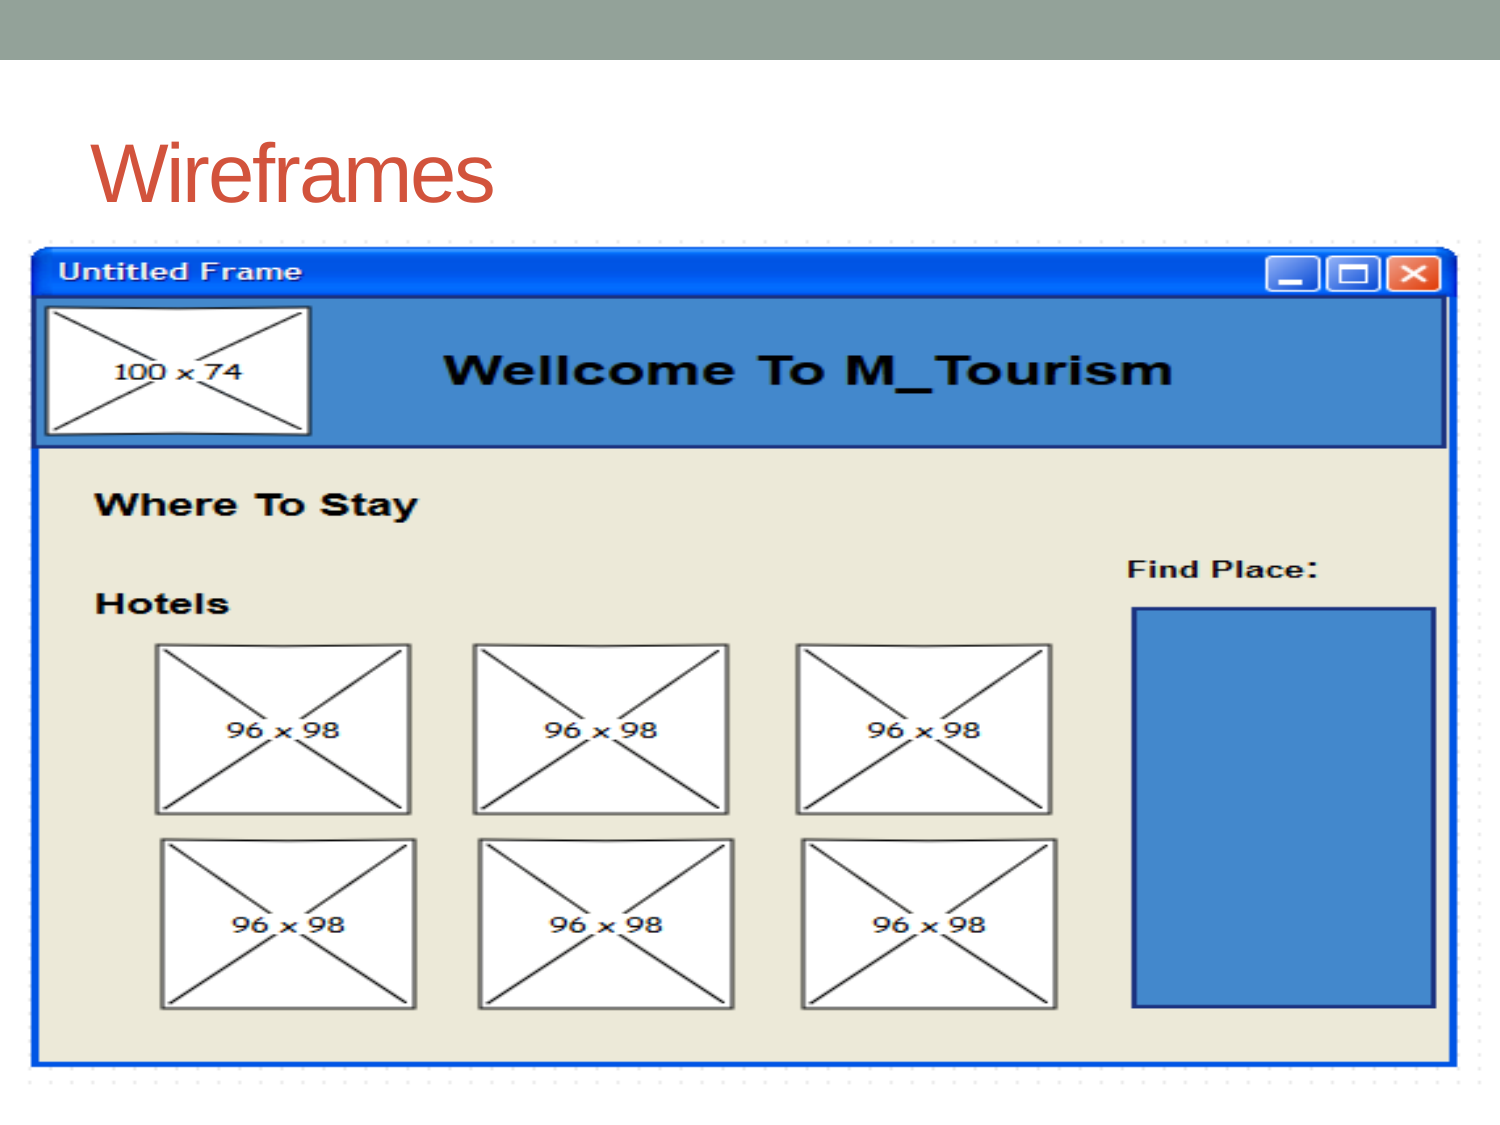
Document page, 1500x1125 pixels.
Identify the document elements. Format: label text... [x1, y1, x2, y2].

picture [24, 237, 1500, 1088]
title Wireframes [75, 87, 1425, 235]
